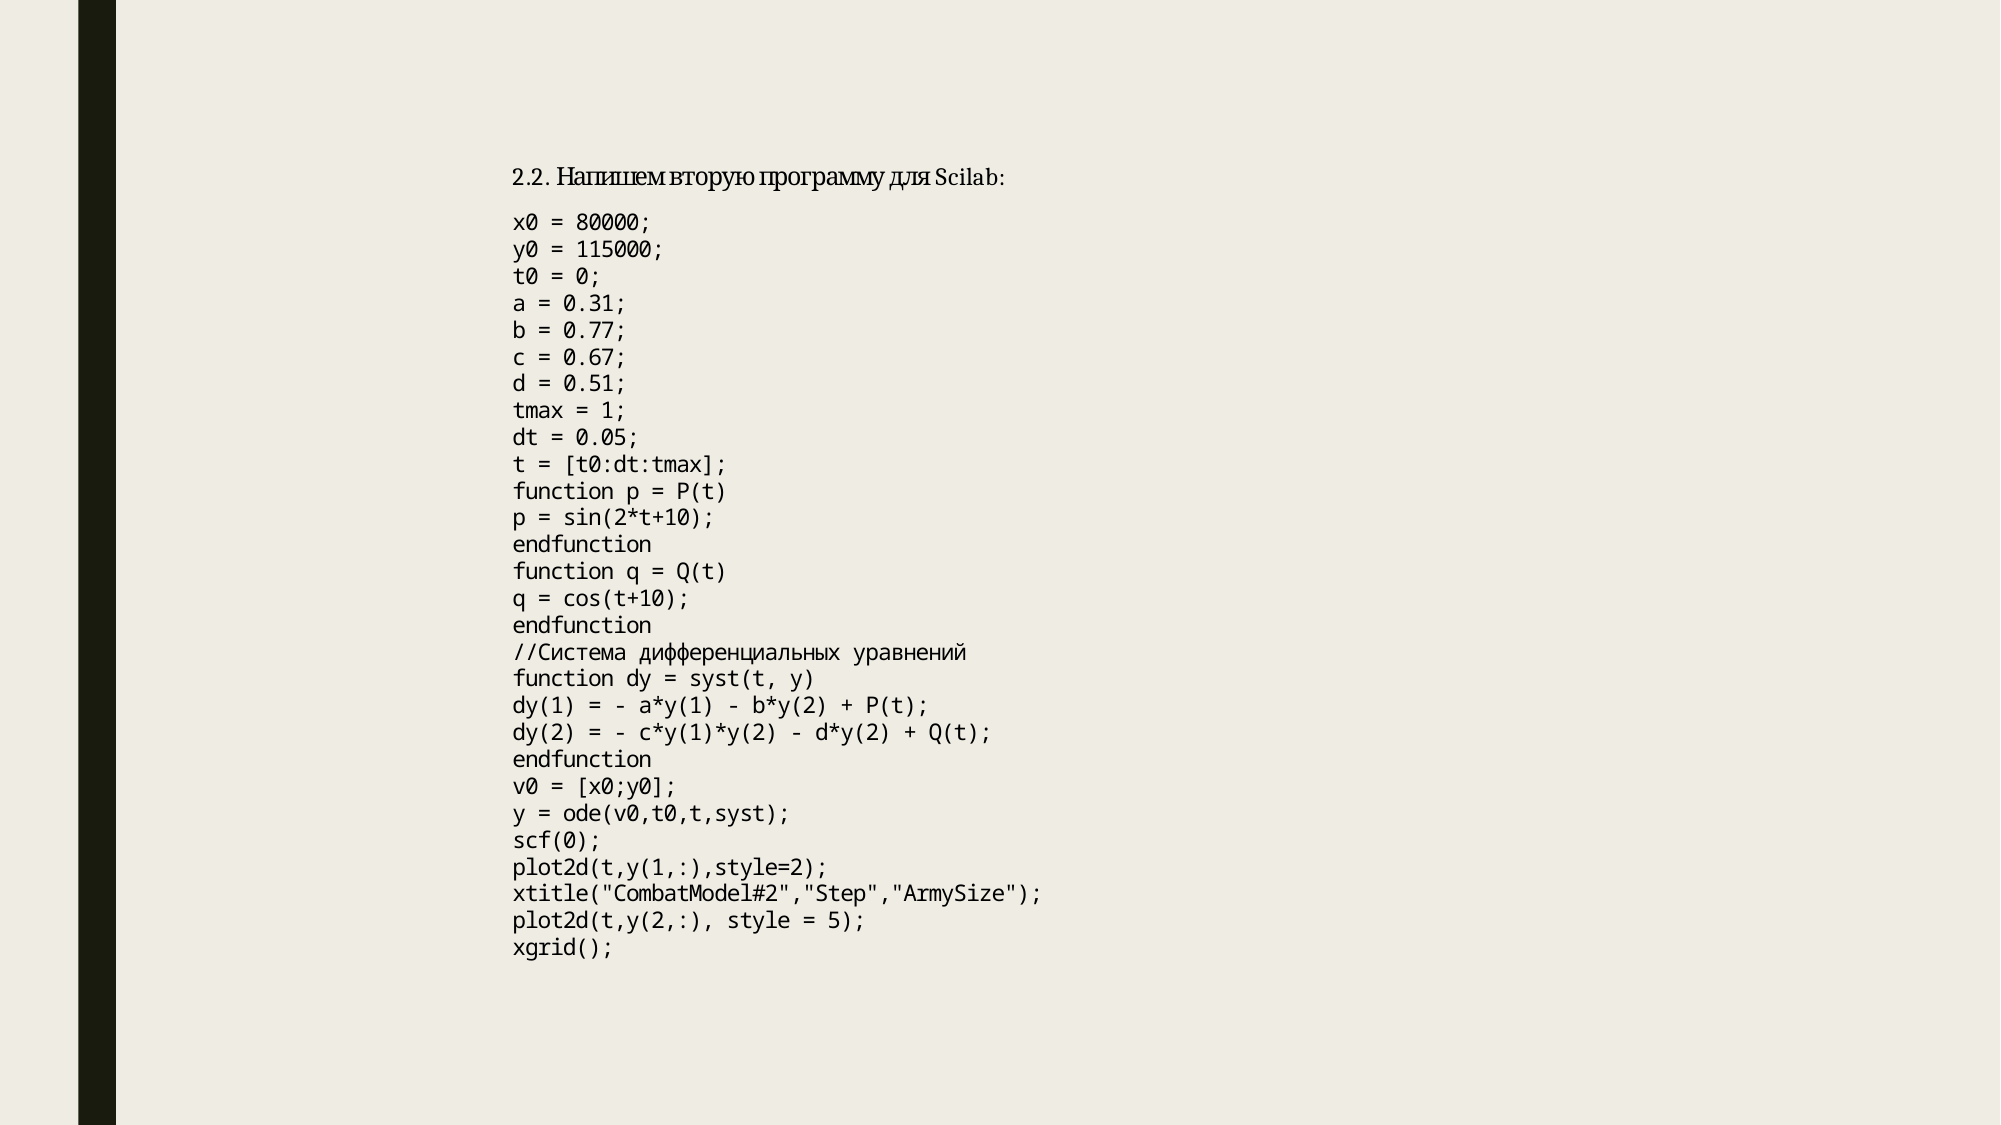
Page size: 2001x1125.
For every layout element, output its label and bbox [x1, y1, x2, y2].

picture [512, 142, 1488, 983]
